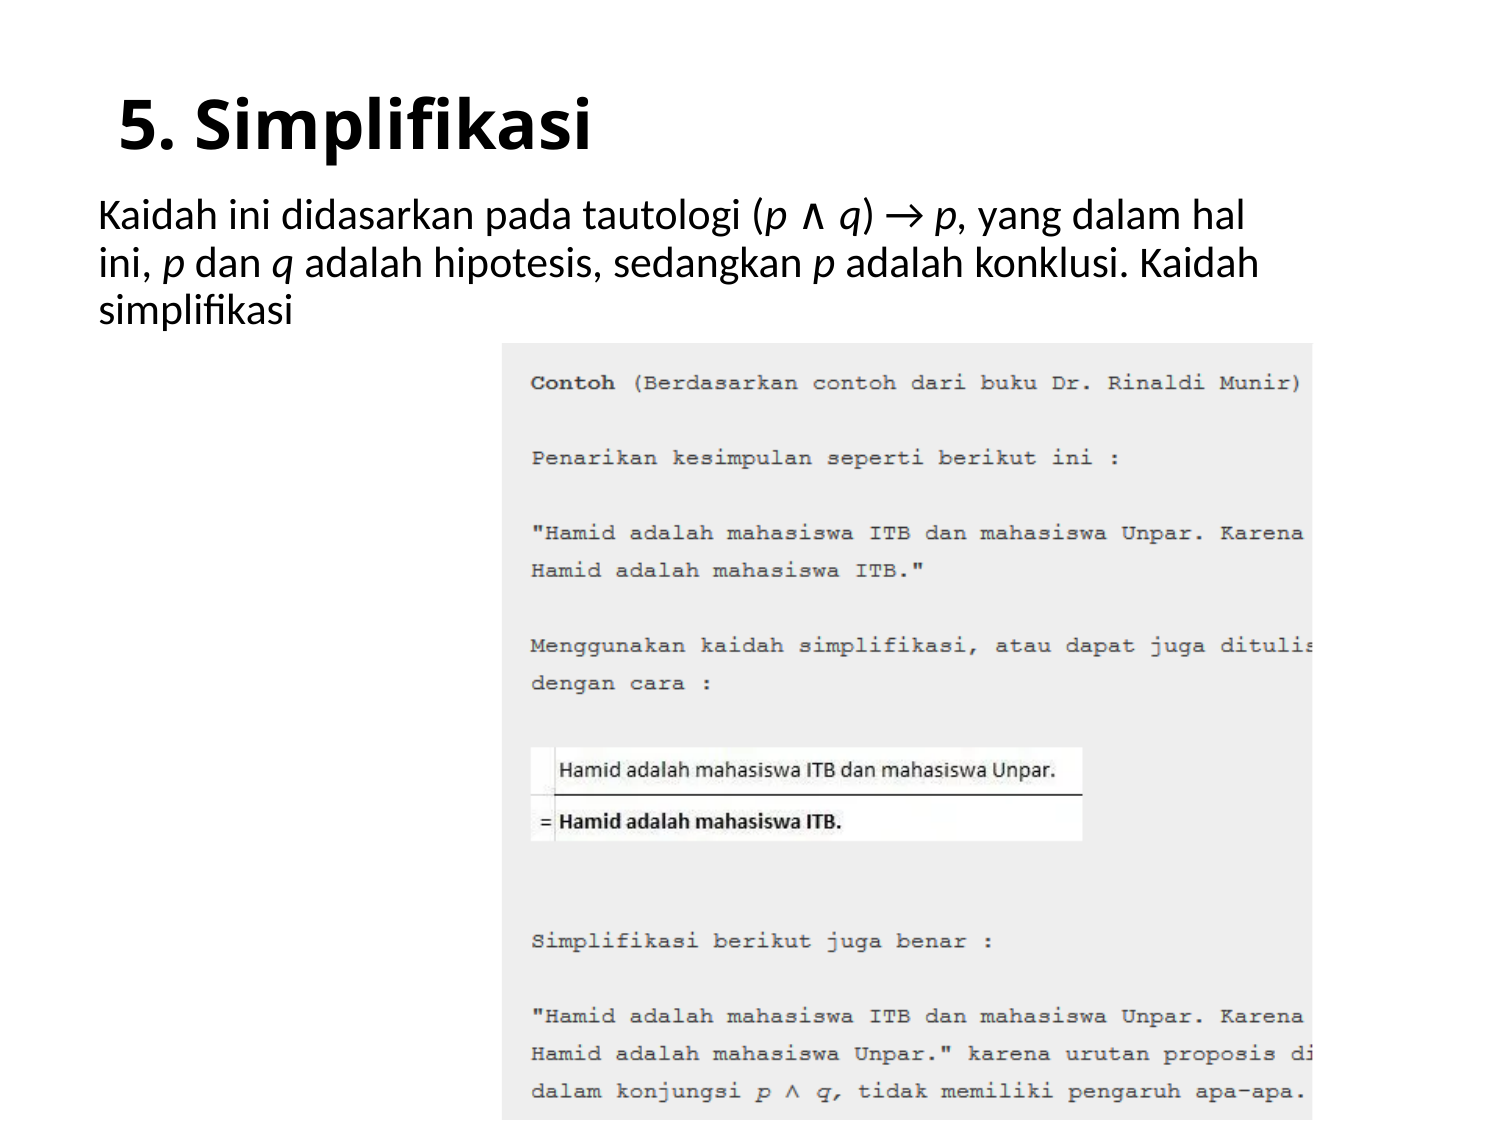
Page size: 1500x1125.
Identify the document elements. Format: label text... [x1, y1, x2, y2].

title 5. Simplifikasi [103, 59, 1397, 278]
list Kaidah ini didasarkan pada tautologi (p ∧ q) → p, yang dalam hal ini, p dan q adalah hipotesis, sedangkan p adalah konklusi. Kaidah simplifikasi [64, 184, 1315, 972]
picture [501, 343, 1314, 1120]
